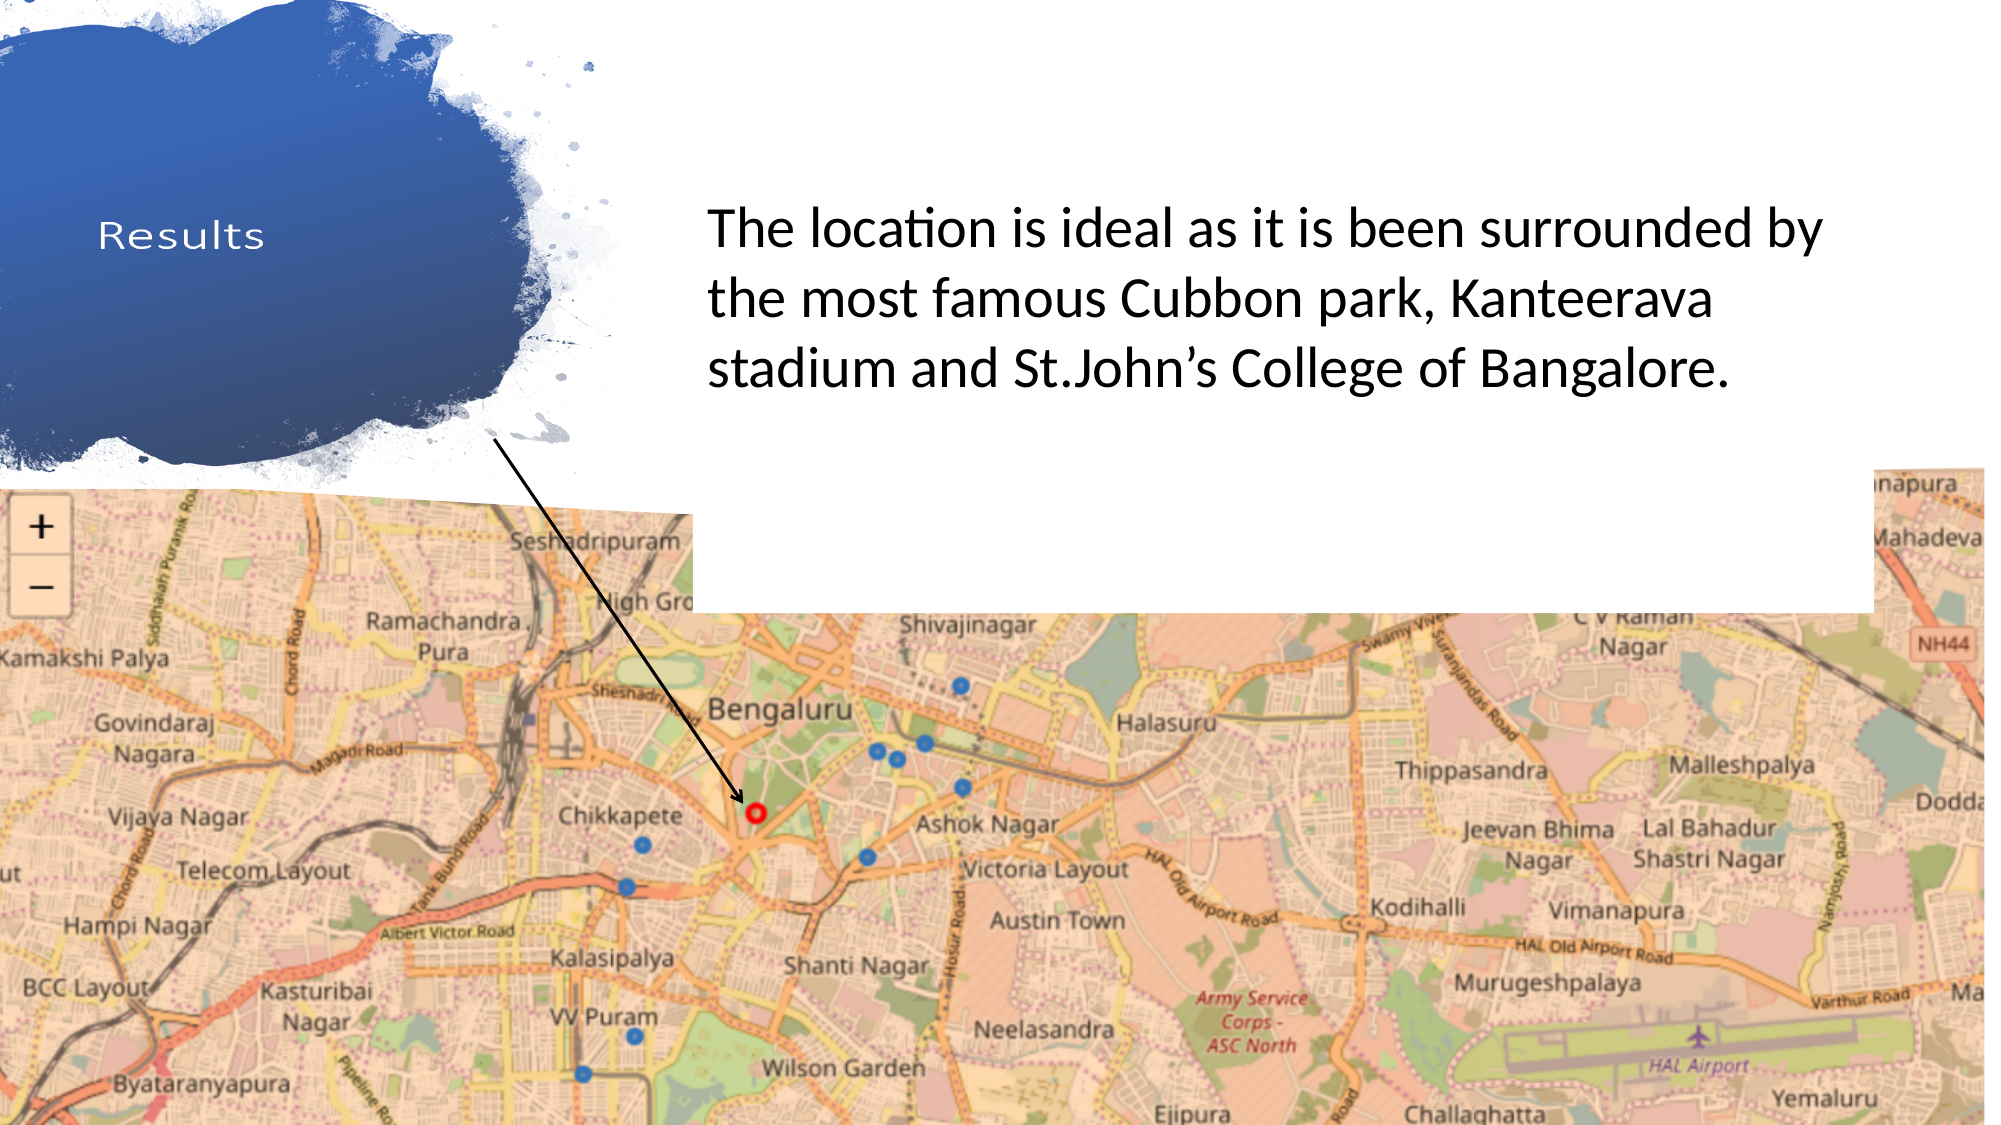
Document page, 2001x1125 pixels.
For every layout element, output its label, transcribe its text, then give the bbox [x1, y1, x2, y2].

picture [0, 0, 1985, 1125]
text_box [494, 438, 744, 804]
list The location is ideal as it is been surrounded by the most famous Cubbon park, Kanteerava stadium and St.John’s College of Bangalore. [692, 0, 1875, 467]
